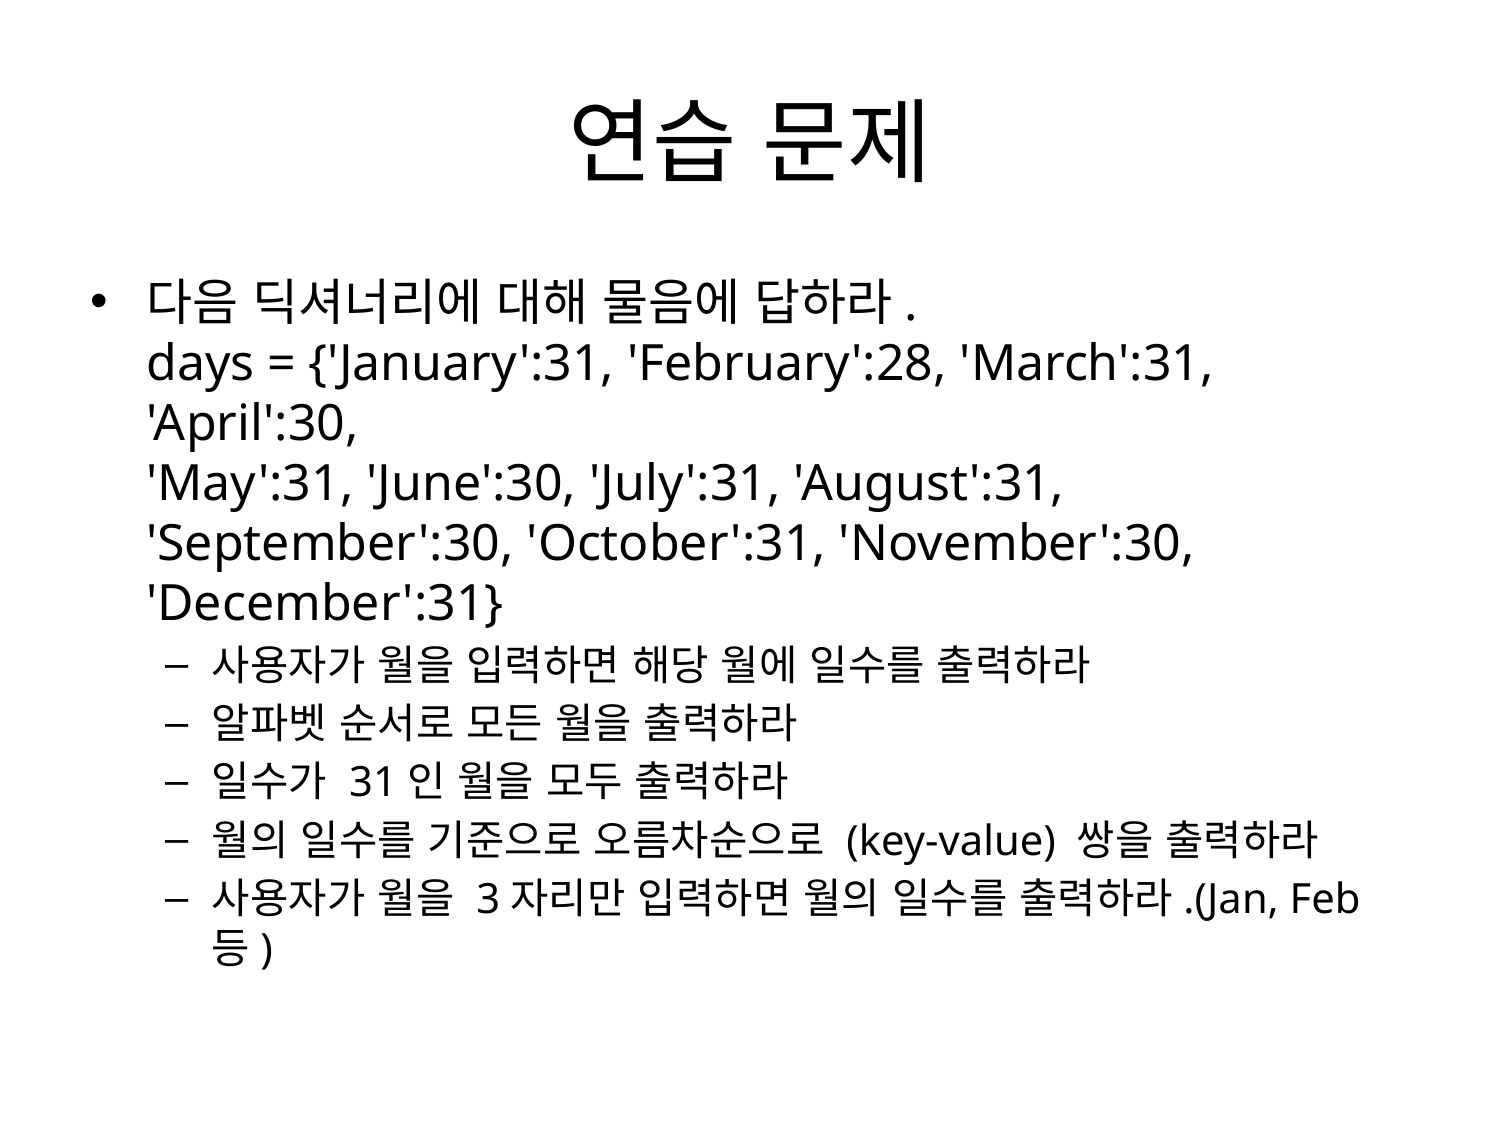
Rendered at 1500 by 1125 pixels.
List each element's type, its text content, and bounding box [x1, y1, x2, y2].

list 다음 딕셔너리에 대해 물음에 답하라. days = {'January':31, 'February':28, 'March':31, 'April':30, 'May':31, 'June':30, 'July':31, 'August':31, 'September':30, 'October':31, 'November':30, 'December':31} 사용자가 월을 입력하면 해당 월에 일수를 출력하라 알파벳 순서로 모든 월을 출력하라 일수가 31인 월을 모두 출력하라 월의 일수를 기준으로 오름차순으로 (key-value) 쌍을 출력하라 사용자가 월을 3자리만 입력하면 월의 일수를 출력하라.(Jan, Feb 등) [75, 262, 1425, 1005]
title 연습 문제 [75, 45, 1425, 233]
